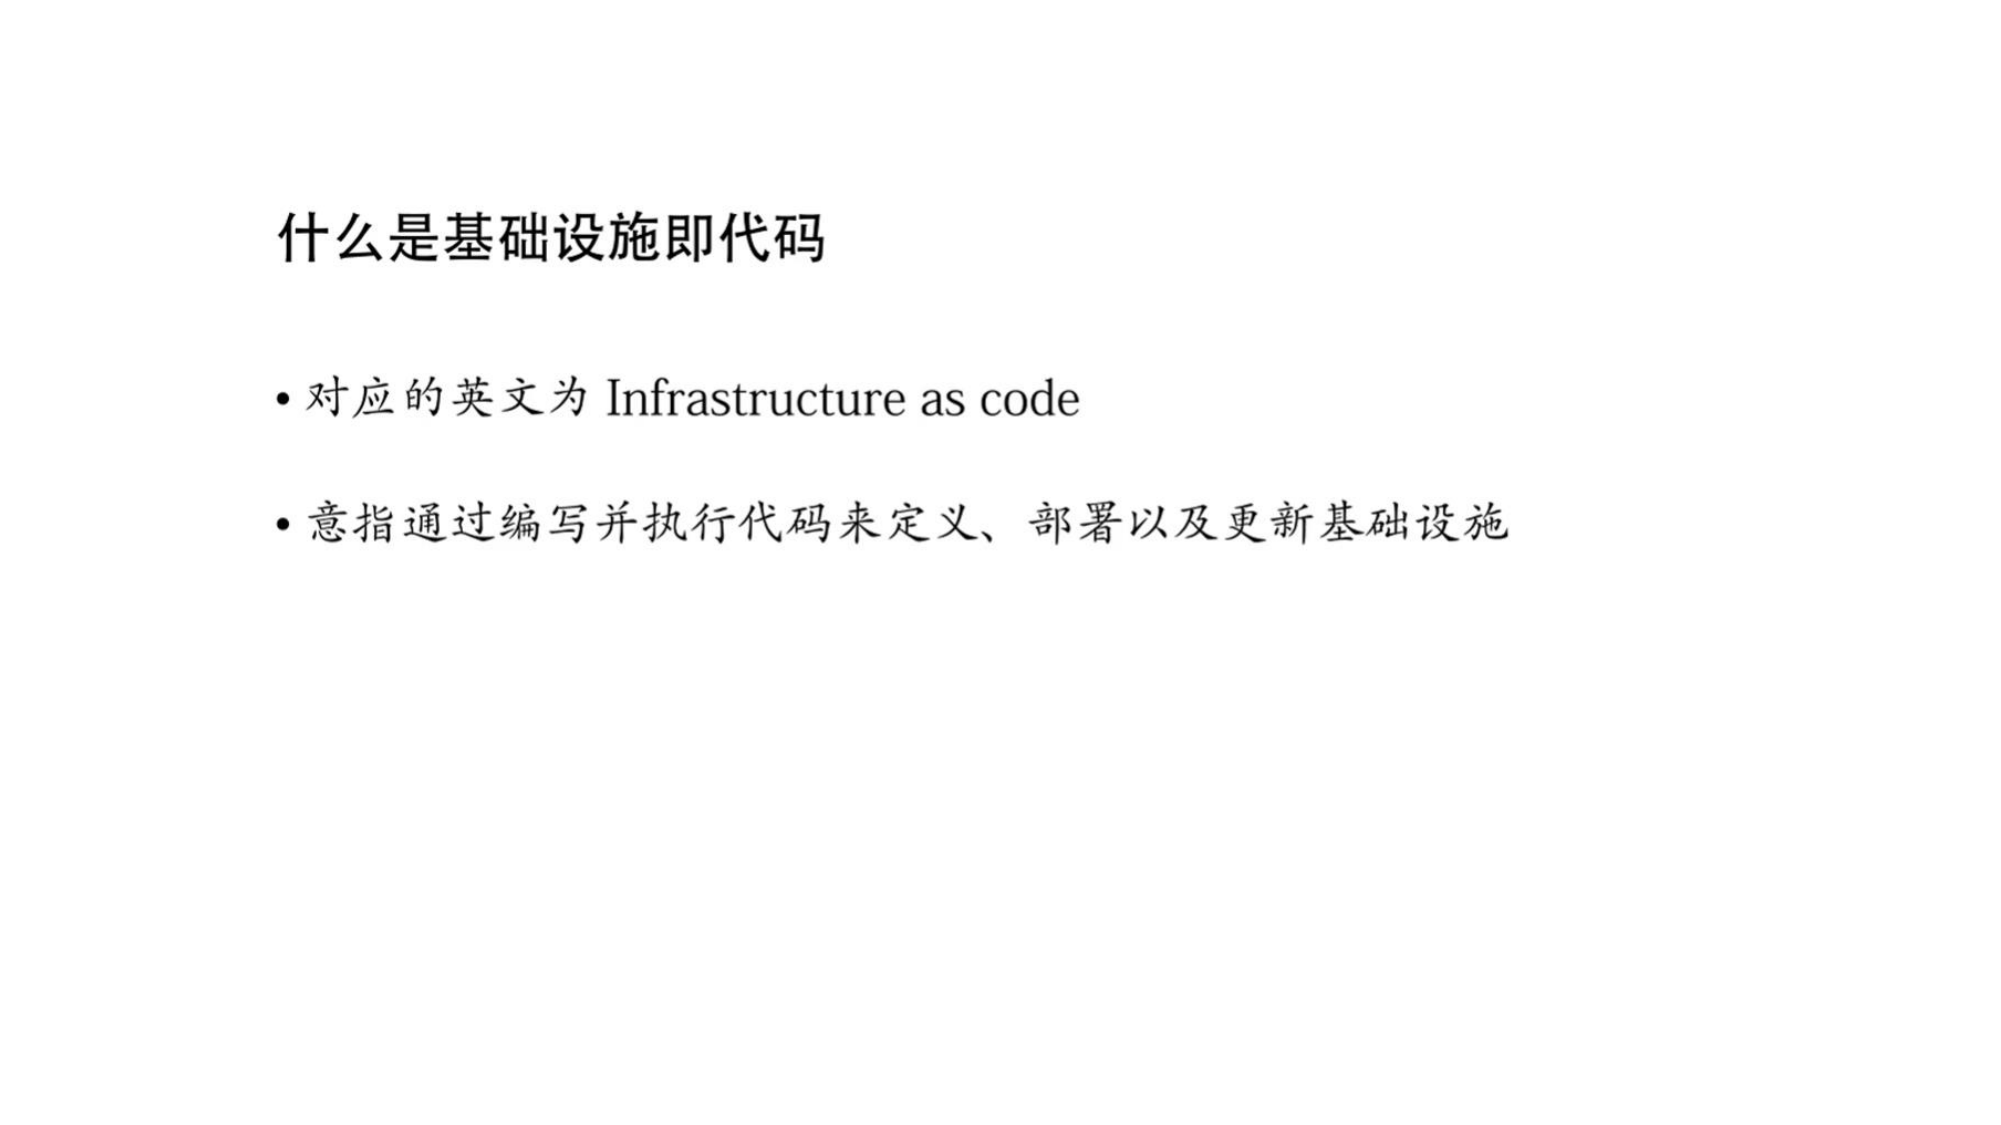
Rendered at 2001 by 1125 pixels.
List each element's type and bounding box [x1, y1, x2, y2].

picture [174, 99, 1825, 1026]
